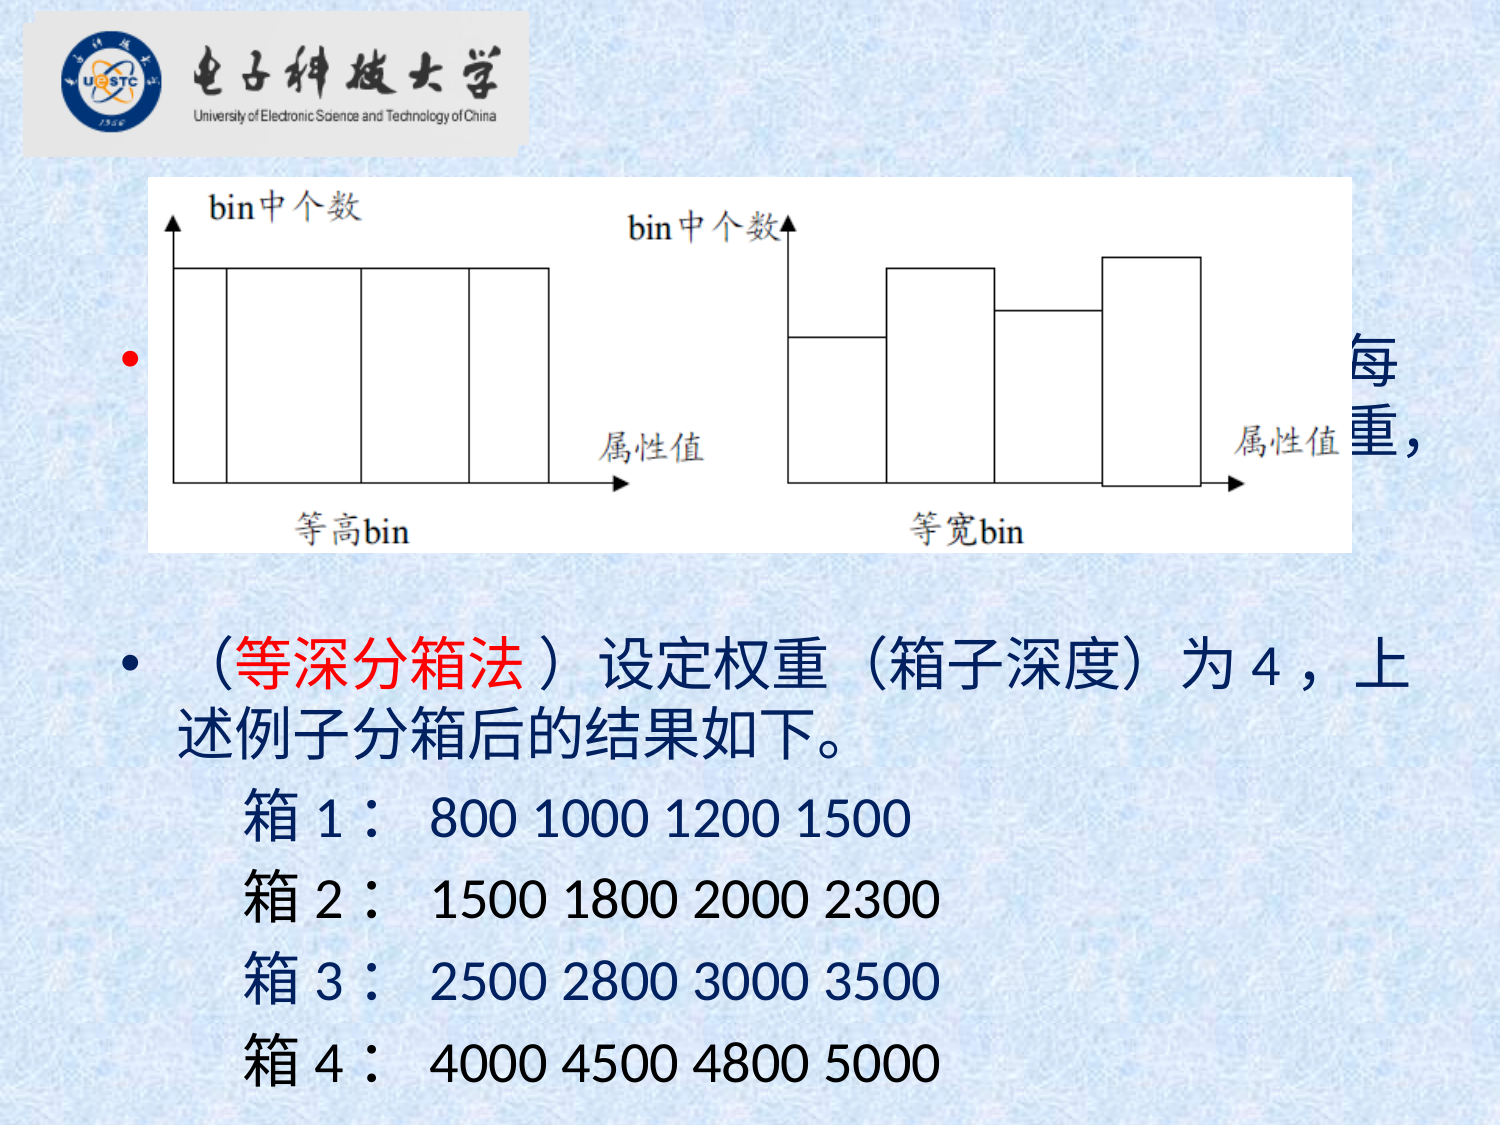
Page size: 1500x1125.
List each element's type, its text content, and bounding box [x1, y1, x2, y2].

picture [0, 0, 1500, 1125]
title 噪声数据的处理——分箱 [137, 174, 1325, 316]
list 等深分箱法（统一权重）：按记录行数分箱，每箱具有相同的记录数，每箱记录数称为箱的权重，也称箱子的深度。 （等深分箱法 ）设定权重（箱子深度）为4，上述例子分箱后的结果如下。 箱1：800 1000 1200 1500 箱2：1500 1800 2000 2300 箱3：2500 2800 3000 3500 箱4：4000 4500 4800 5000 [105, 316, 1436, 1125]
